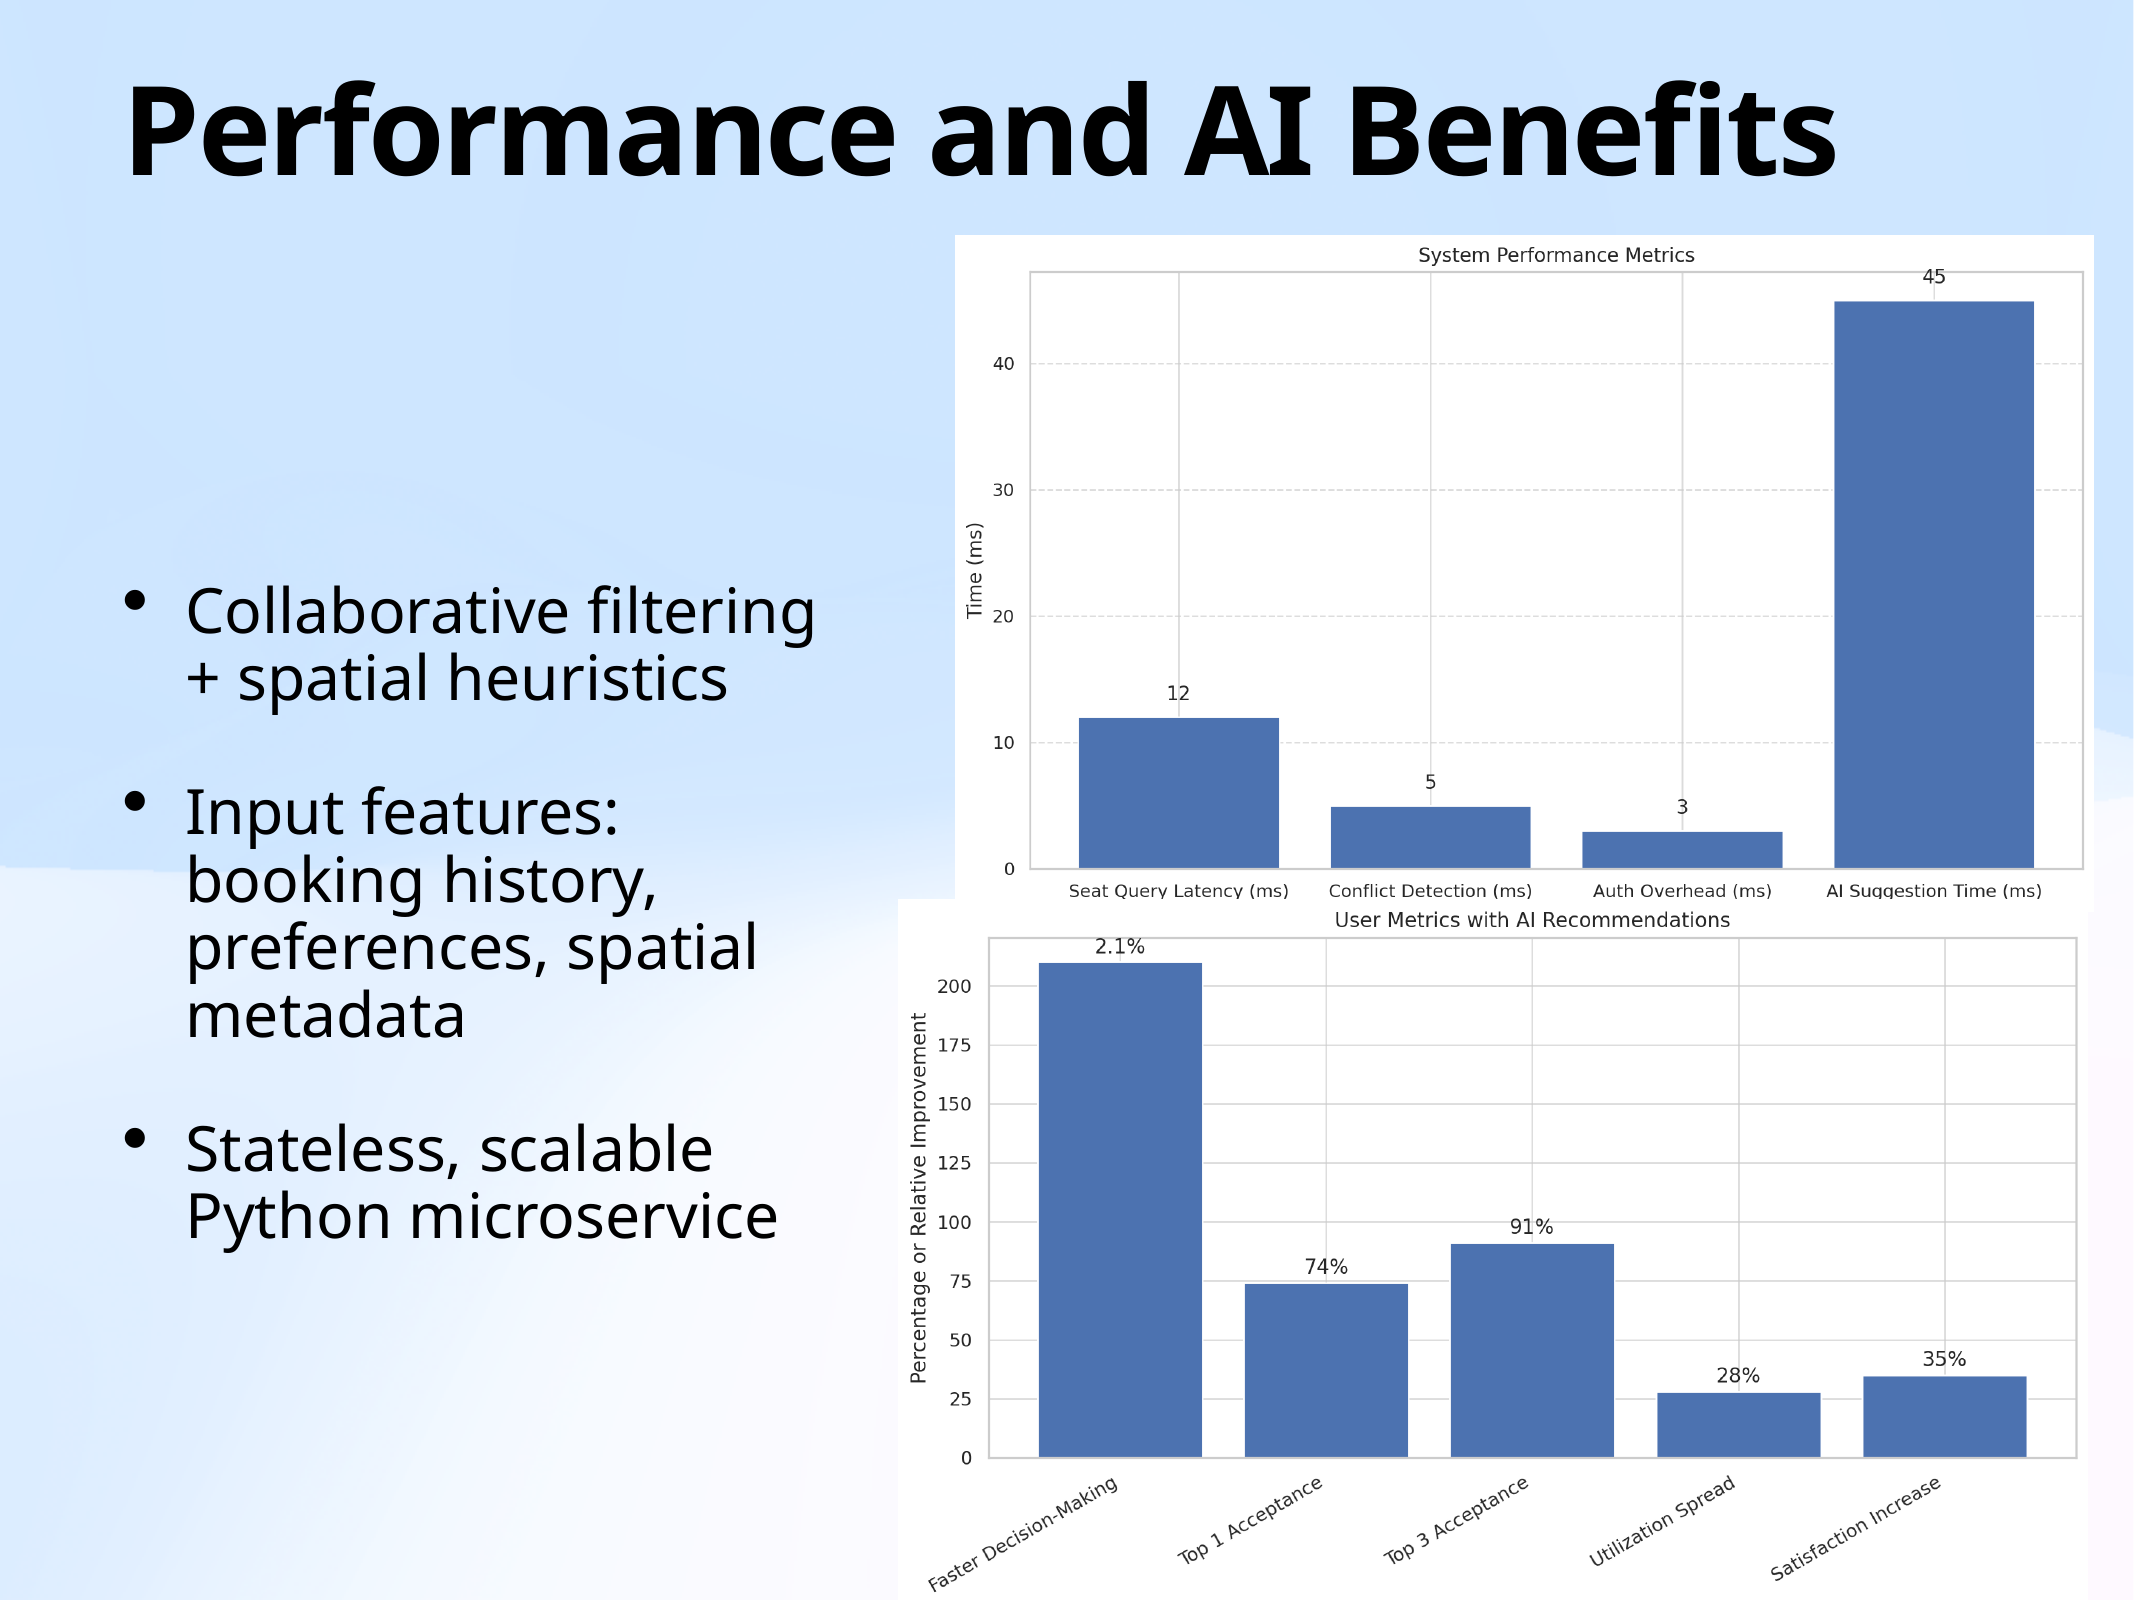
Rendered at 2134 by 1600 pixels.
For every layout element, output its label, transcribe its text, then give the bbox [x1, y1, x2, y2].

list Collaborative filtering + spatial heuristics Input features: booking history, preferences, spatial metadata Stateless, scalable Python microservice [114, 570, 848, 1489]
picture [0, 0, 2134, 1600]
title Performance and AI Benefits [114, 71, 2020, 240]
